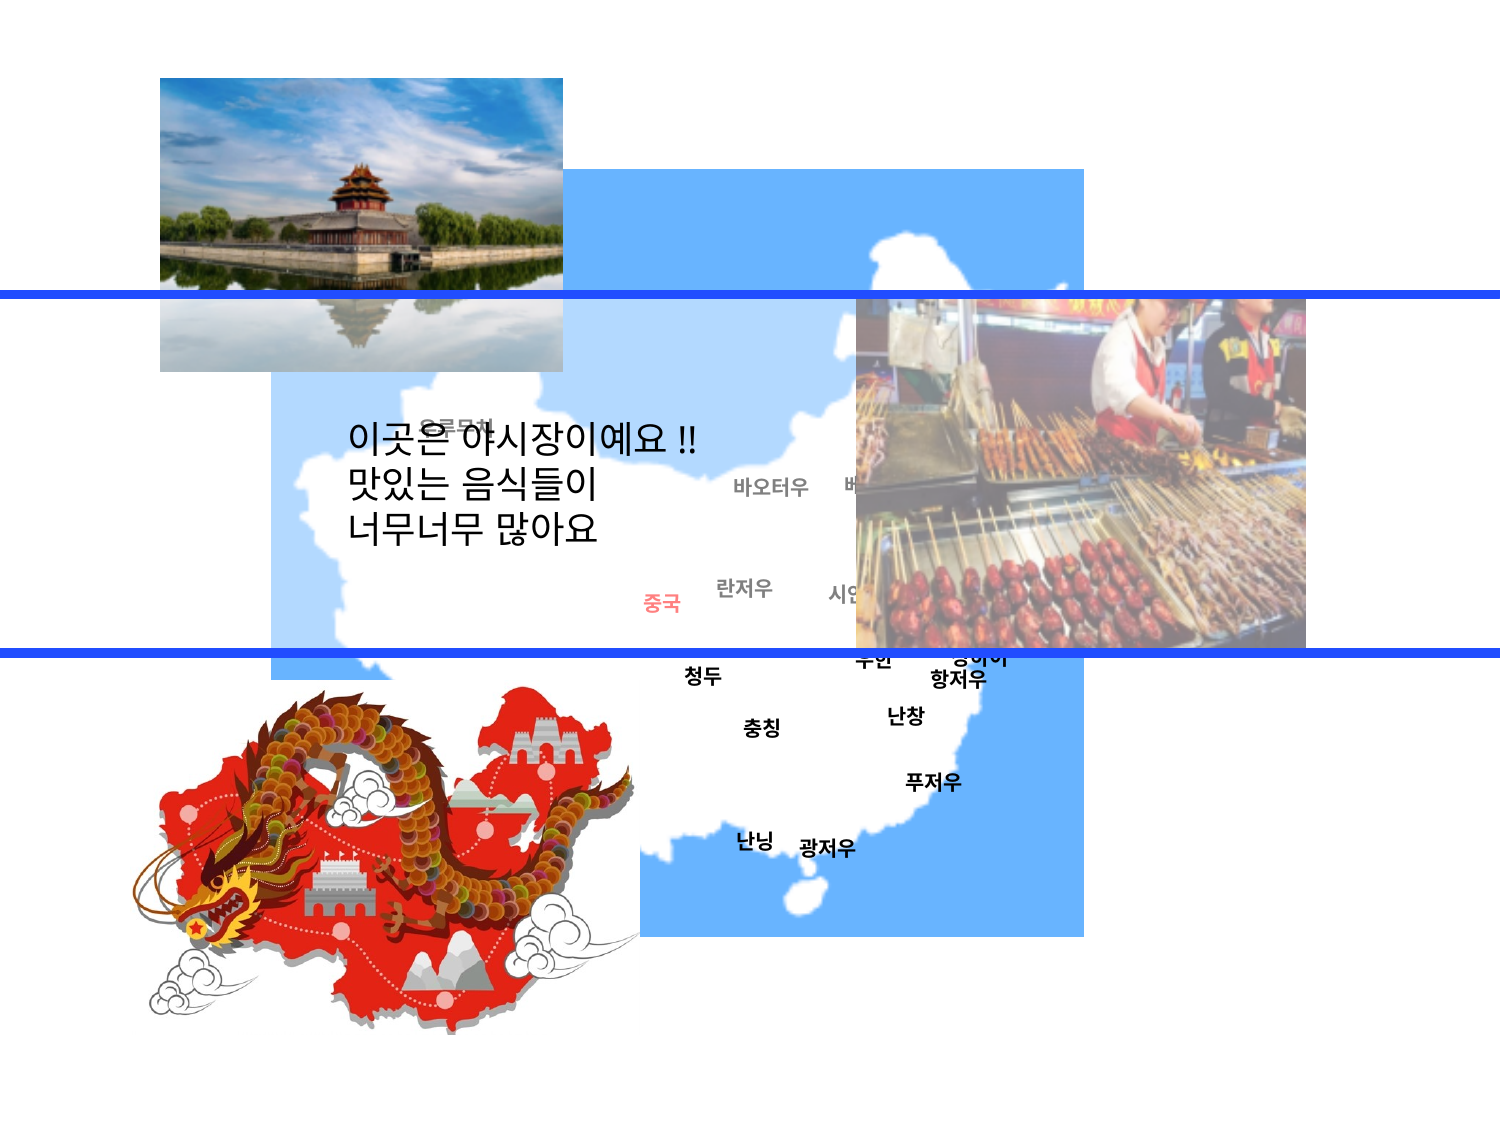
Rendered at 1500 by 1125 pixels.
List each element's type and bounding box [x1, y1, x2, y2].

text_box [129, 77, 1306, 290]
text_box [129, 665, 1306, 1036]
text_box [0, 291, 1500, 657]
